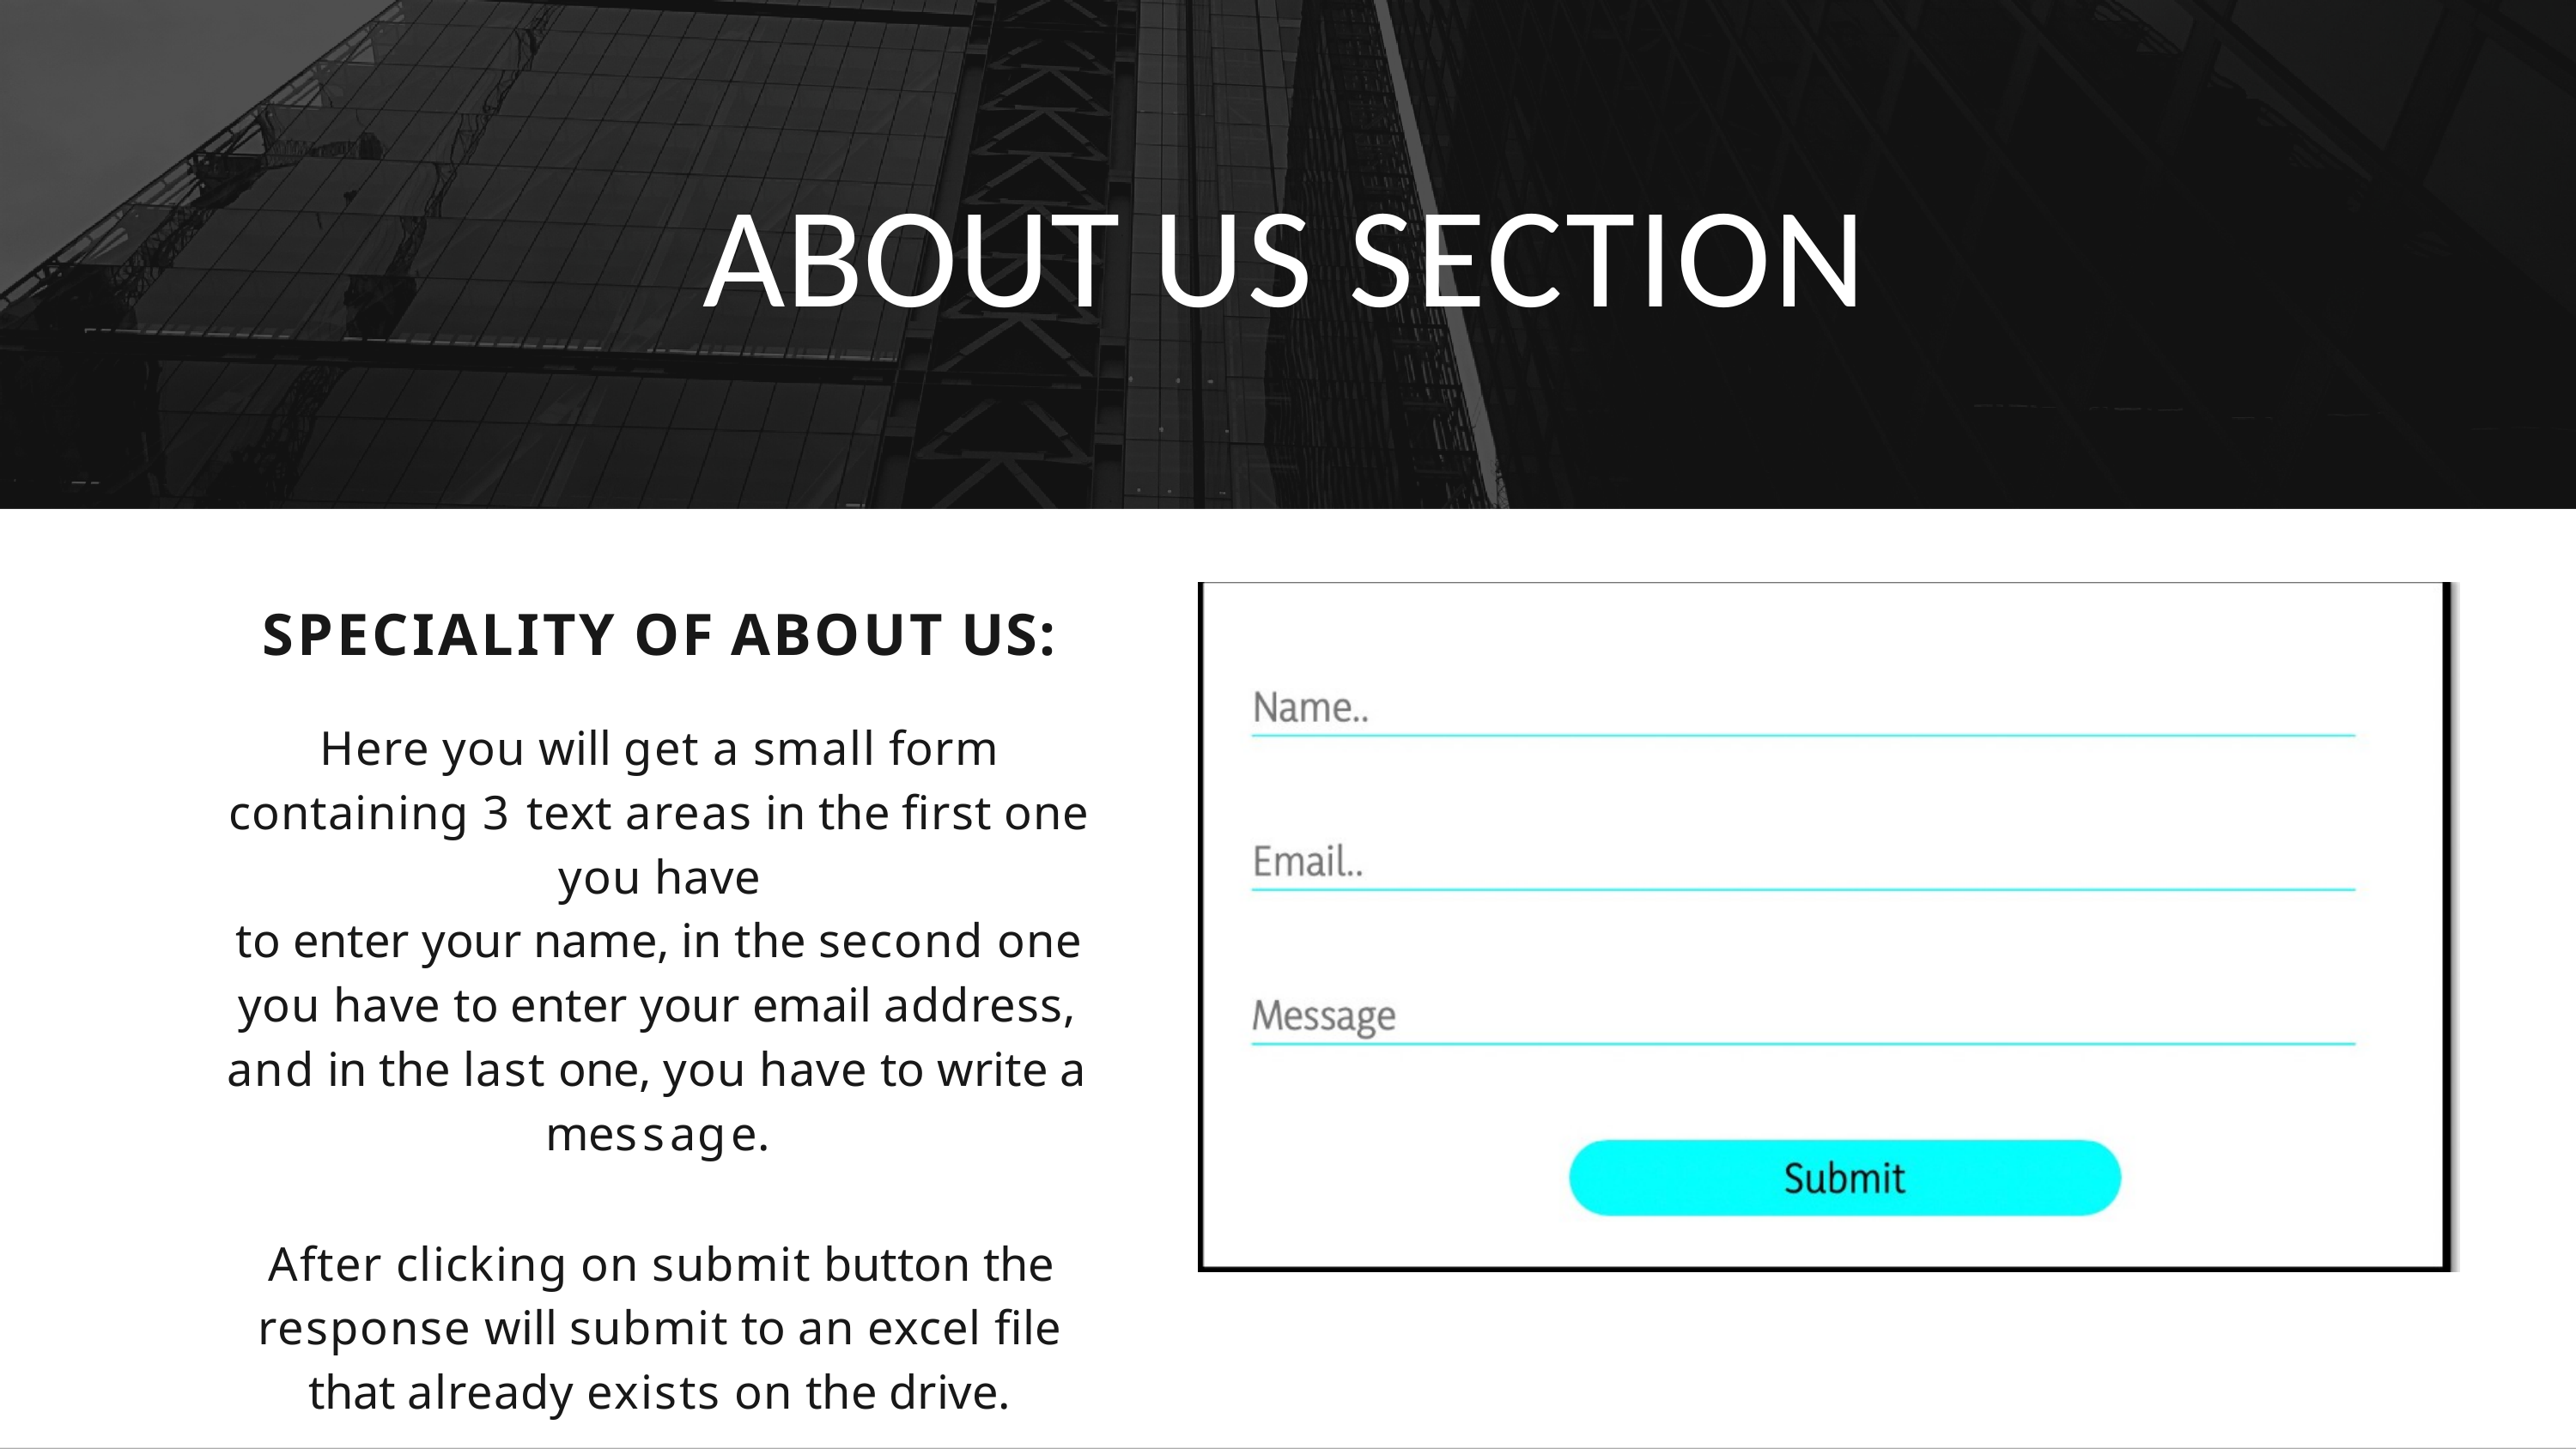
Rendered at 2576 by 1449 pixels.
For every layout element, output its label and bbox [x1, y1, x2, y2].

text_box [0, 0, 2576, 1448]
